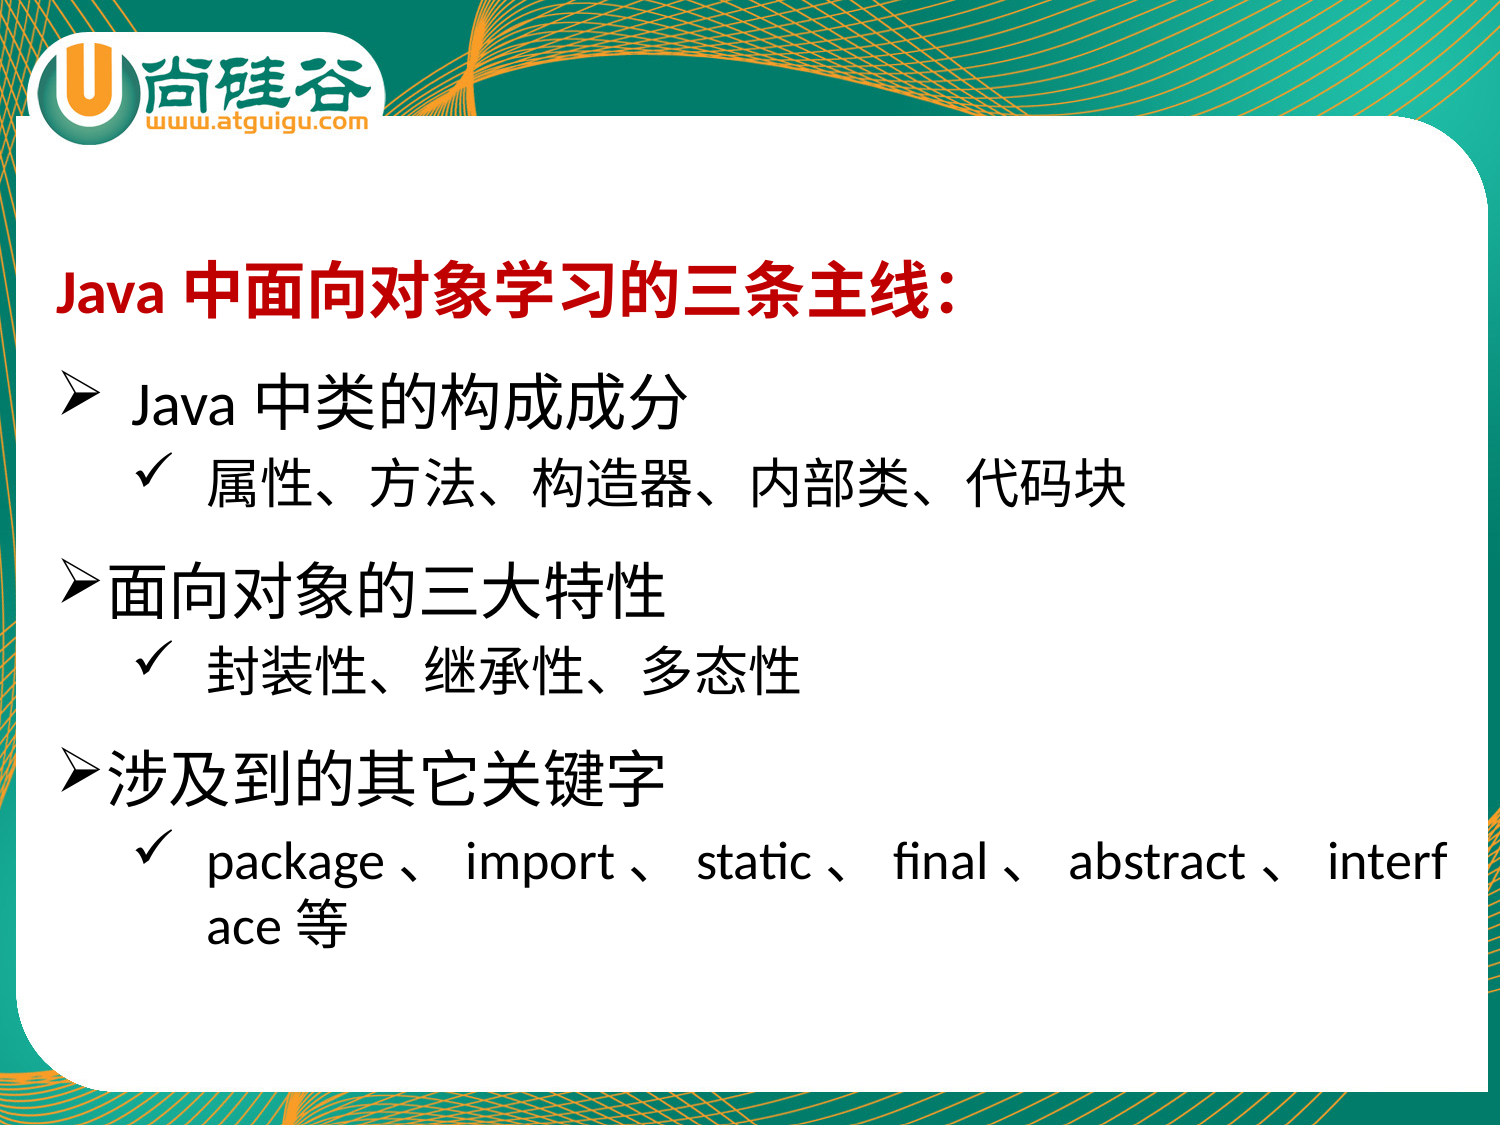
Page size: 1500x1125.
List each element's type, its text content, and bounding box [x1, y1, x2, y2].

text_box Java中面向对象学习的三条主线： Java中类的构成成分 属性、方法、构造器、内部类、代码块 面向对象的三大特性 封装性、继承性、多态性 涉及到的其它关键字 package、import、static、final、abstract、interface等 [41, 243, 1471, 1063]
picture [0, 0, 1500, 1125]
